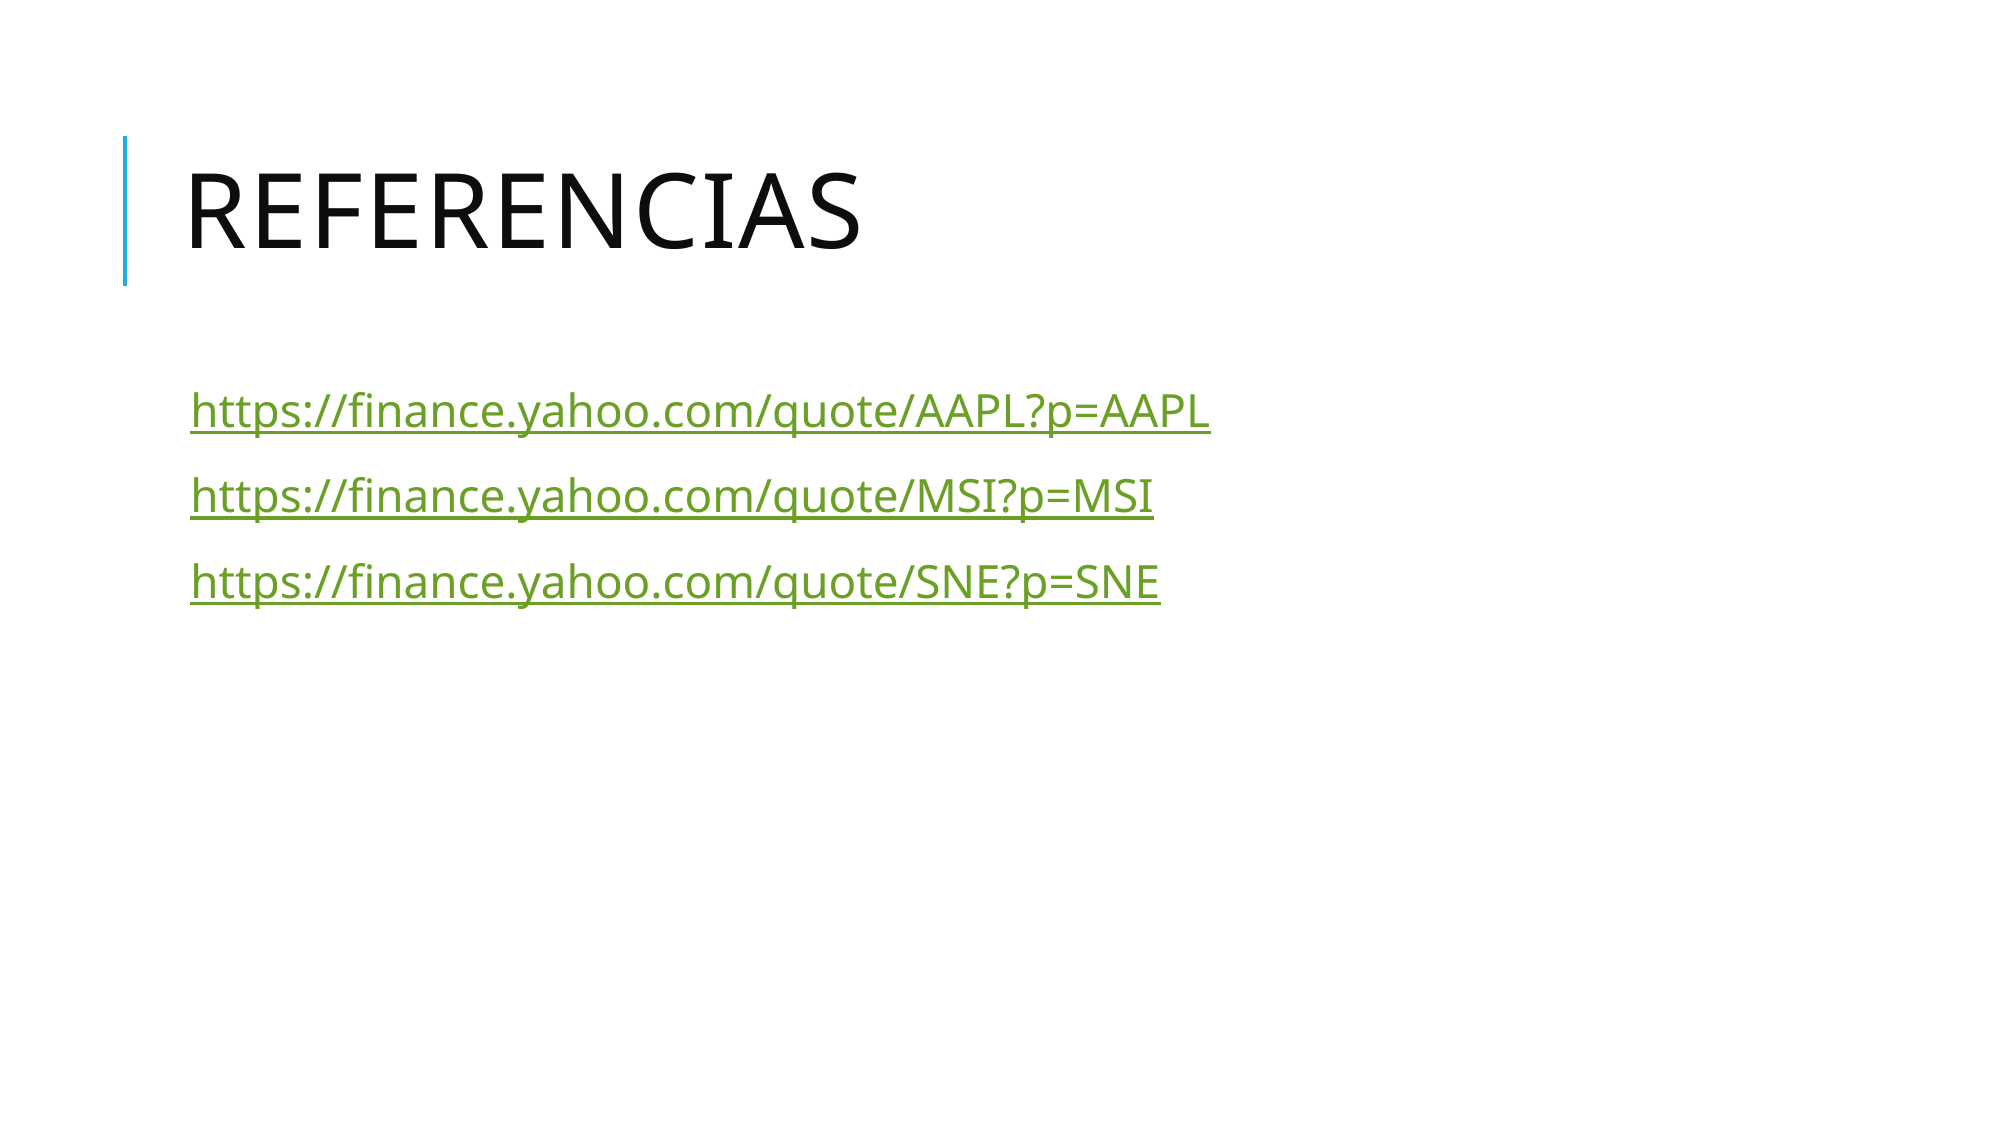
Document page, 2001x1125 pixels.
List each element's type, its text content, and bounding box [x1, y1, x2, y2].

title Referencias [168, 96, 1763, 342]
list https://finance.yahoo.com/quote/AAPL?p=AAPL https://finance.yahoo.com/quote/MSI?p=MSI https://finance.yahoo.com/quote/SNE?p=SNE [168, 375, 1763, 1035]
